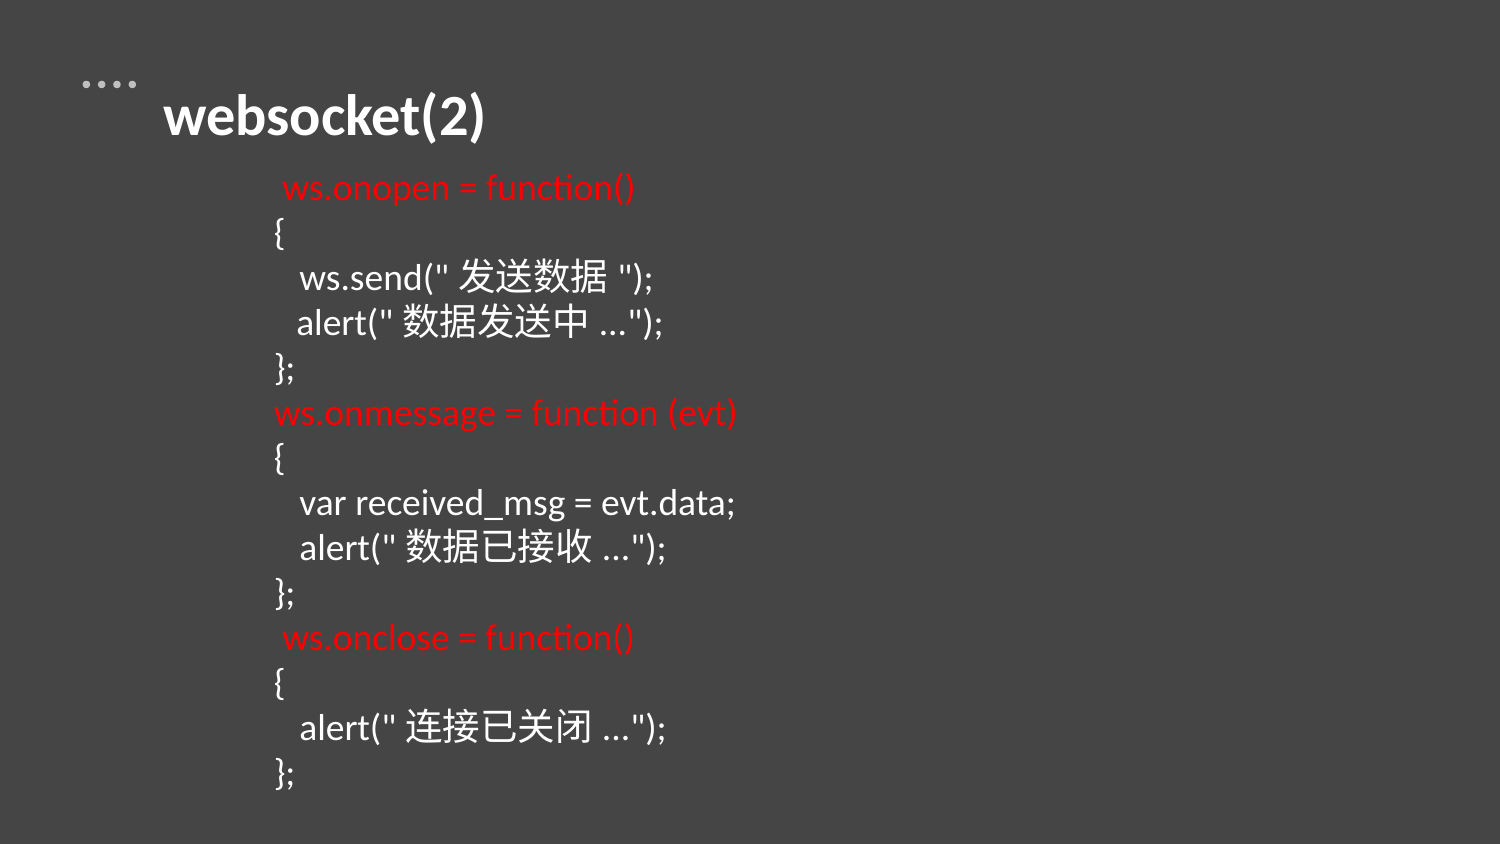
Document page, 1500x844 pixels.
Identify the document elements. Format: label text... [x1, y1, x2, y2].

text_box ws.onopen = function() { ws.send("发送数据"); alert("数据发送中..."); }; ws.onmessage = function (evt) { var received_msg = evt.data; alert("数据已接收..."); }; ws.onclose = function() { alert("连接已关闭..."); }; [131, 155, 1369, 844]
text_box websocket(2) [148, 69, 789, 155]
